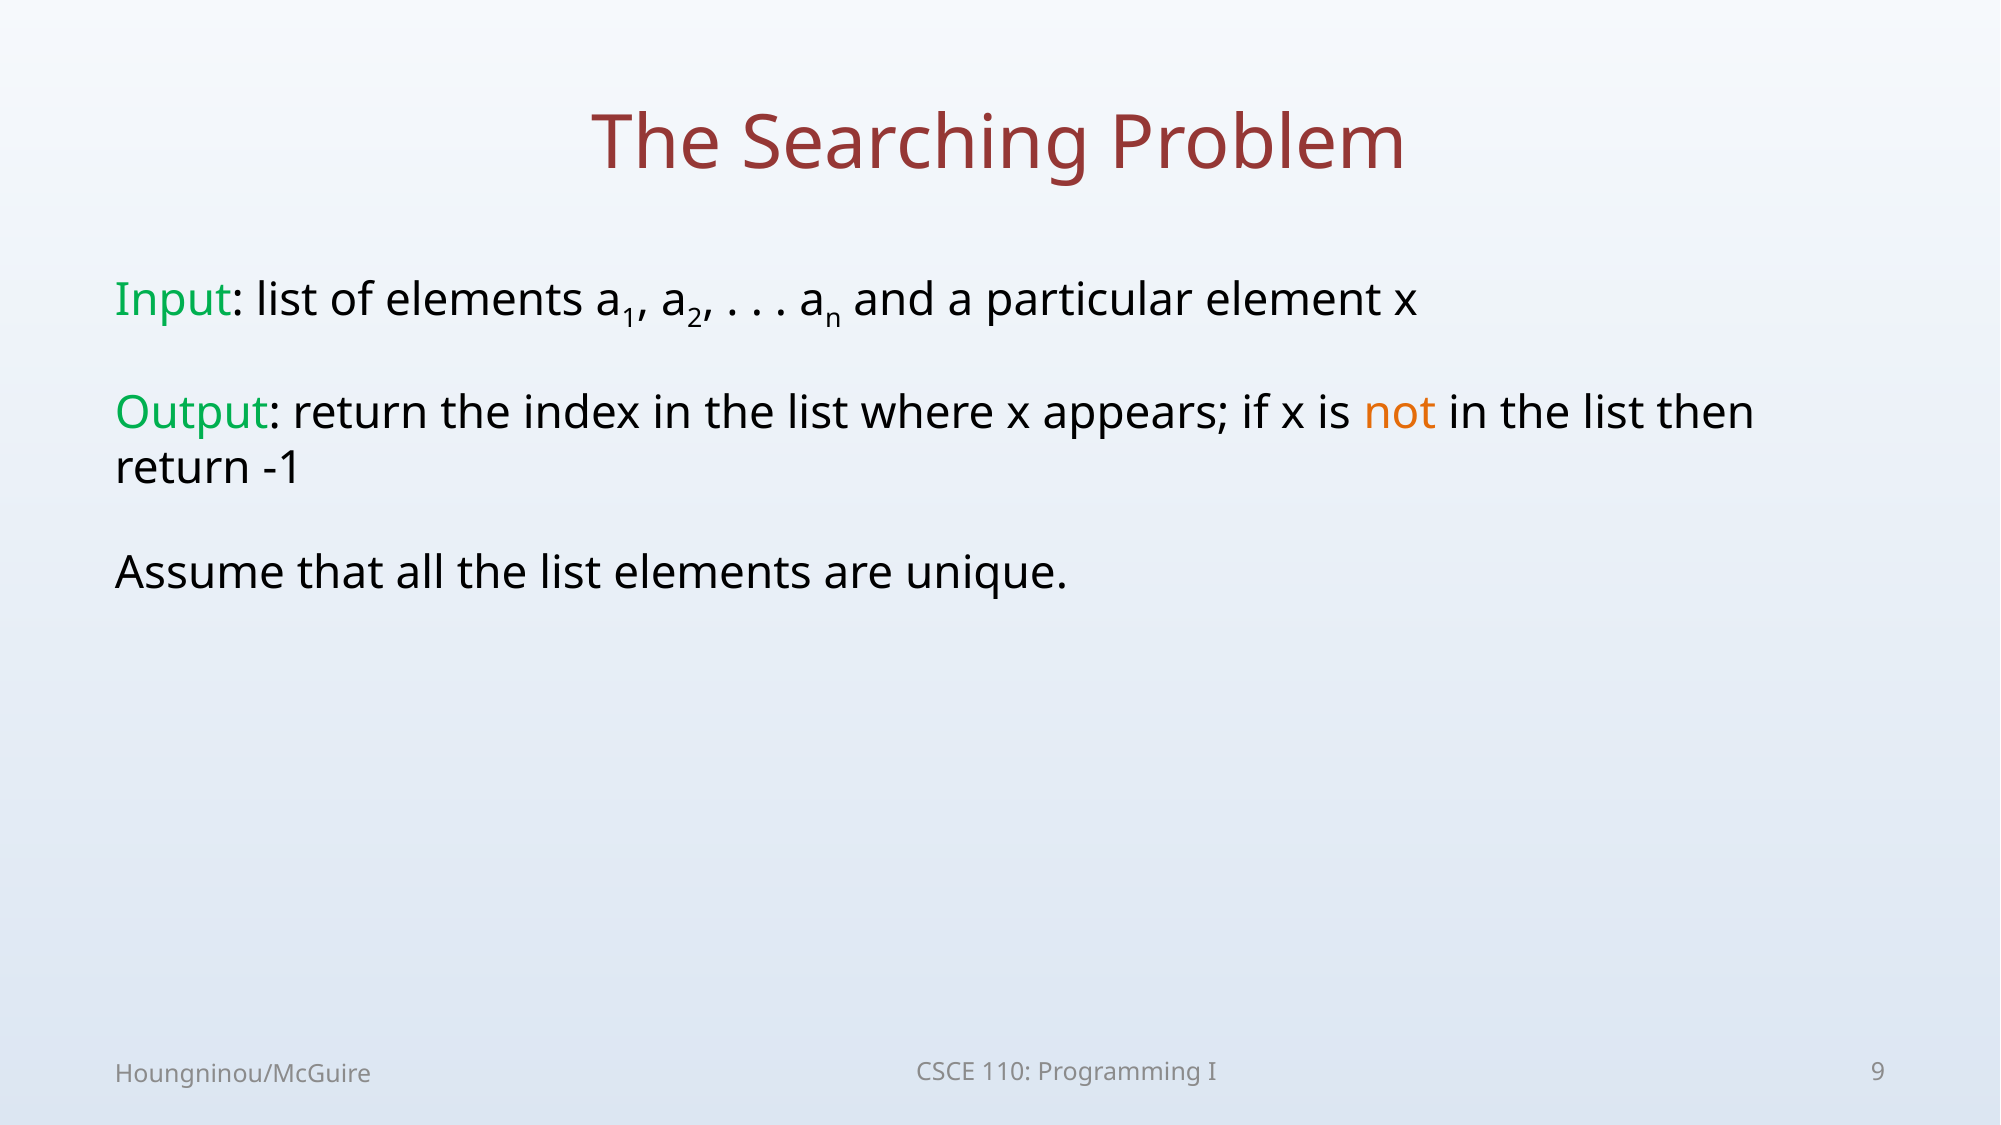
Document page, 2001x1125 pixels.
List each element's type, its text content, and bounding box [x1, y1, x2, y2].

list Input: list of elements a1, a2, . . . an and a particular element x Output: return the index in the list where x appears; if x is not in the list then return -1 Assume that all the list elements are unique. [99, 262, 1900, 1005]
slide_number 9 [1450, 1042, 1900, 1103]
title The Searching Problem [99, 45, 1900, 233]
footer CSCE 110: Programming I [683, 1042, 1450, 1103]
slide_number Houngninou/McGuire [99, 1042, 567, 1103]
